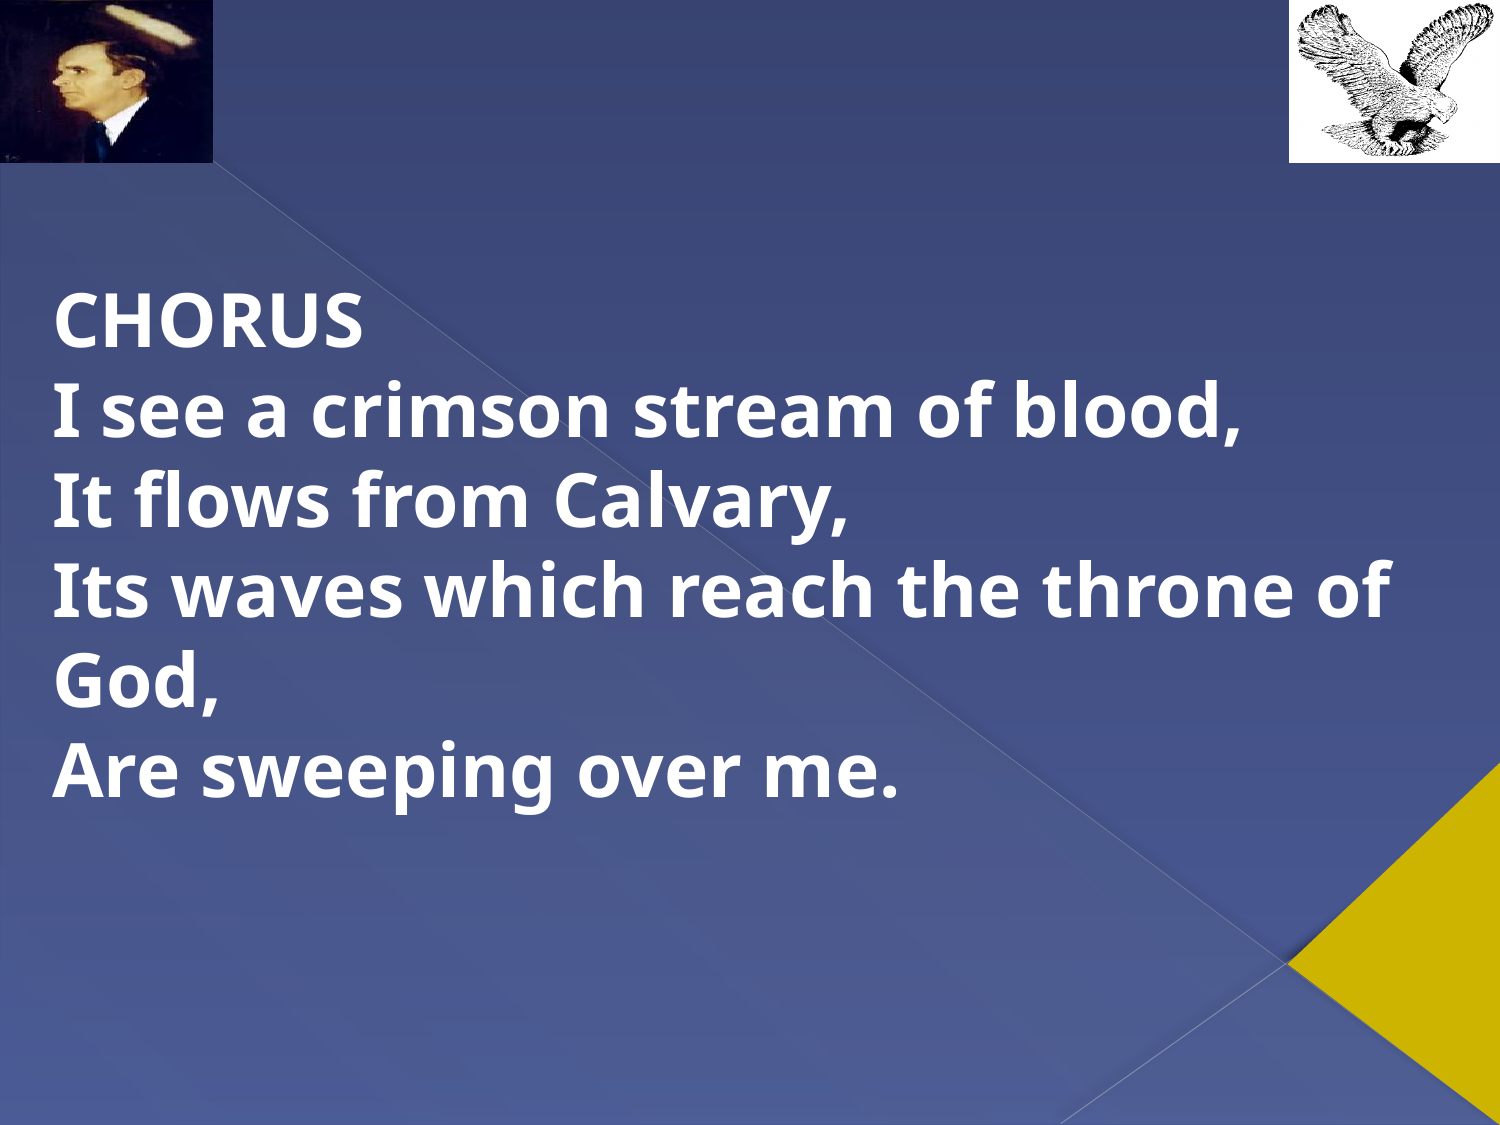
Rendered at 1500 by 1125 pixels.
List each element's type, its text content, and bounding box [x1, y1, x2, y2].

picture [1288, 0, 1500, 163]
text_box CHORUS I see a crimson stream of blood, It flows from Calvary, Its waves which reach the throne of God, Are sweeping over me. [37, 174, 1500, 820]
text_box [1285, 820, 1500, 1125]
picture [0, 0, 213, 163]
